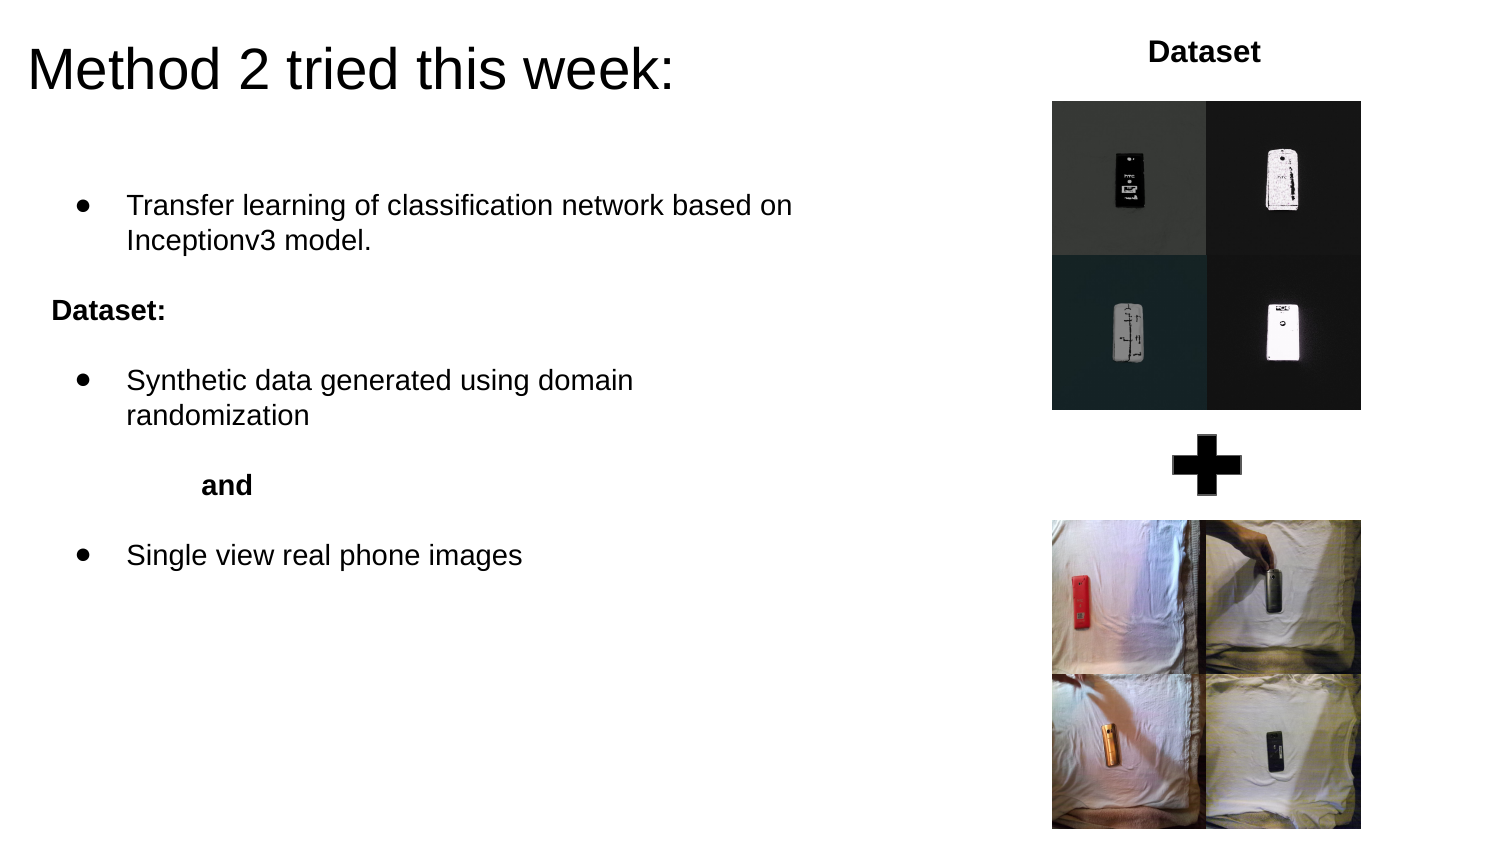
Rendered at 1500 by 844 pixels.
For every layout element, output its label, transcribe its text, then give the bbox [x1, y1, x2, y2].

picture [1051, 520, 1361, 829]
text_box [1173, 435, 1241, 496]
text_box Dataset [1061, 16, 1349, 54]
picture [1051, 101, 1361, 411]
text_box Transfer learning of classification network based on Inceptionv3 model. Dataset: Synthetic data generated using domain randomization and Single view real phone images [36, 101, 814, 662]
title Method 2 tried this week: [12, 16, 1411, 111]
